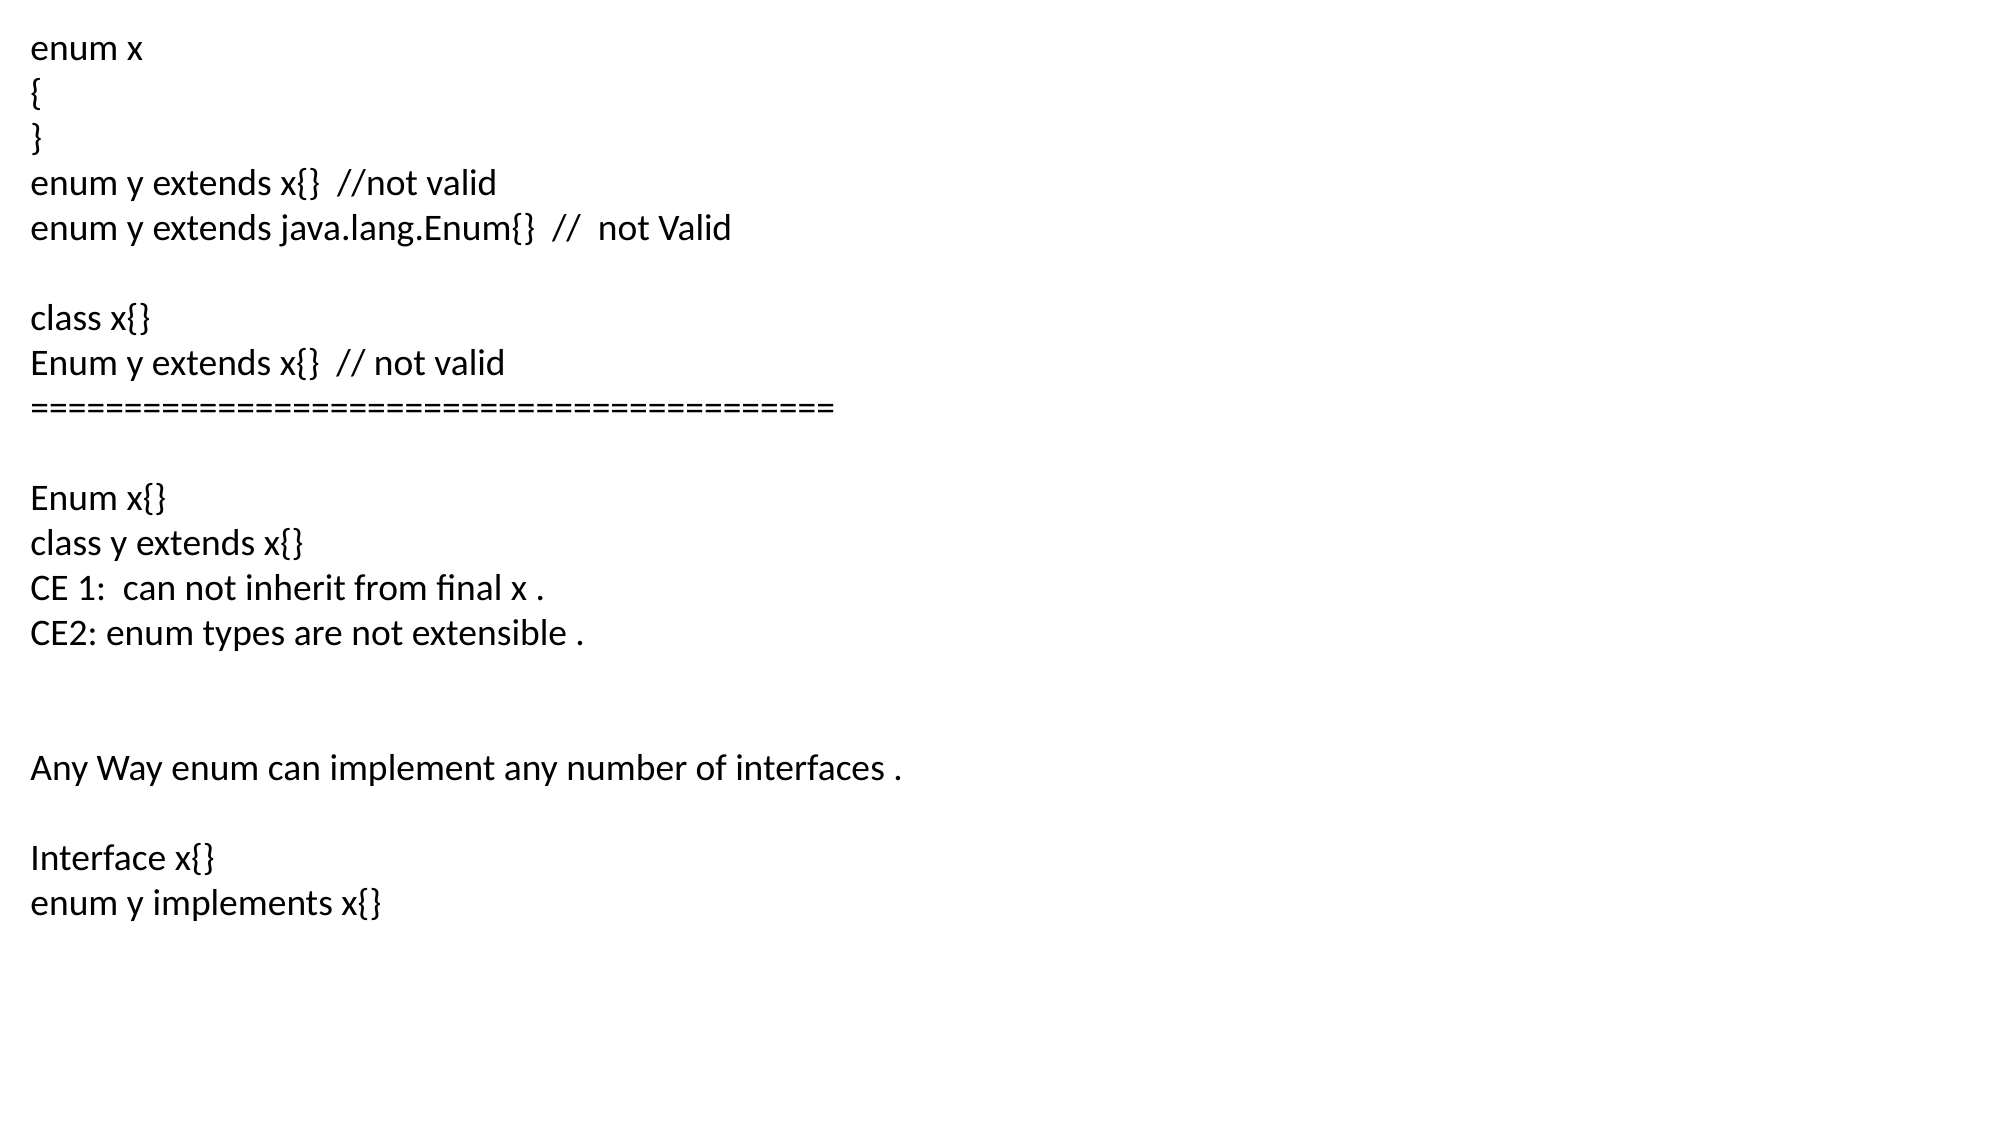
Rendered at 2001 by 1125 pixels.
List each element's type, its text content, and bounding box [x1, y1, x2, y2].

text_box enum x { } enum y extends x{} //not valid enum y extends java.lang.Enum{} // not Valid class x{} Enum y extends x{} // not valid =========================================== Enum x{} class y extends x{} CE 1: can not inherit from final x . CE2: enum types are not extensible . Any Way enum can implement any number of interfaces . Interface x{} enum y implements x{} [15, 15, 1985, 1021]
